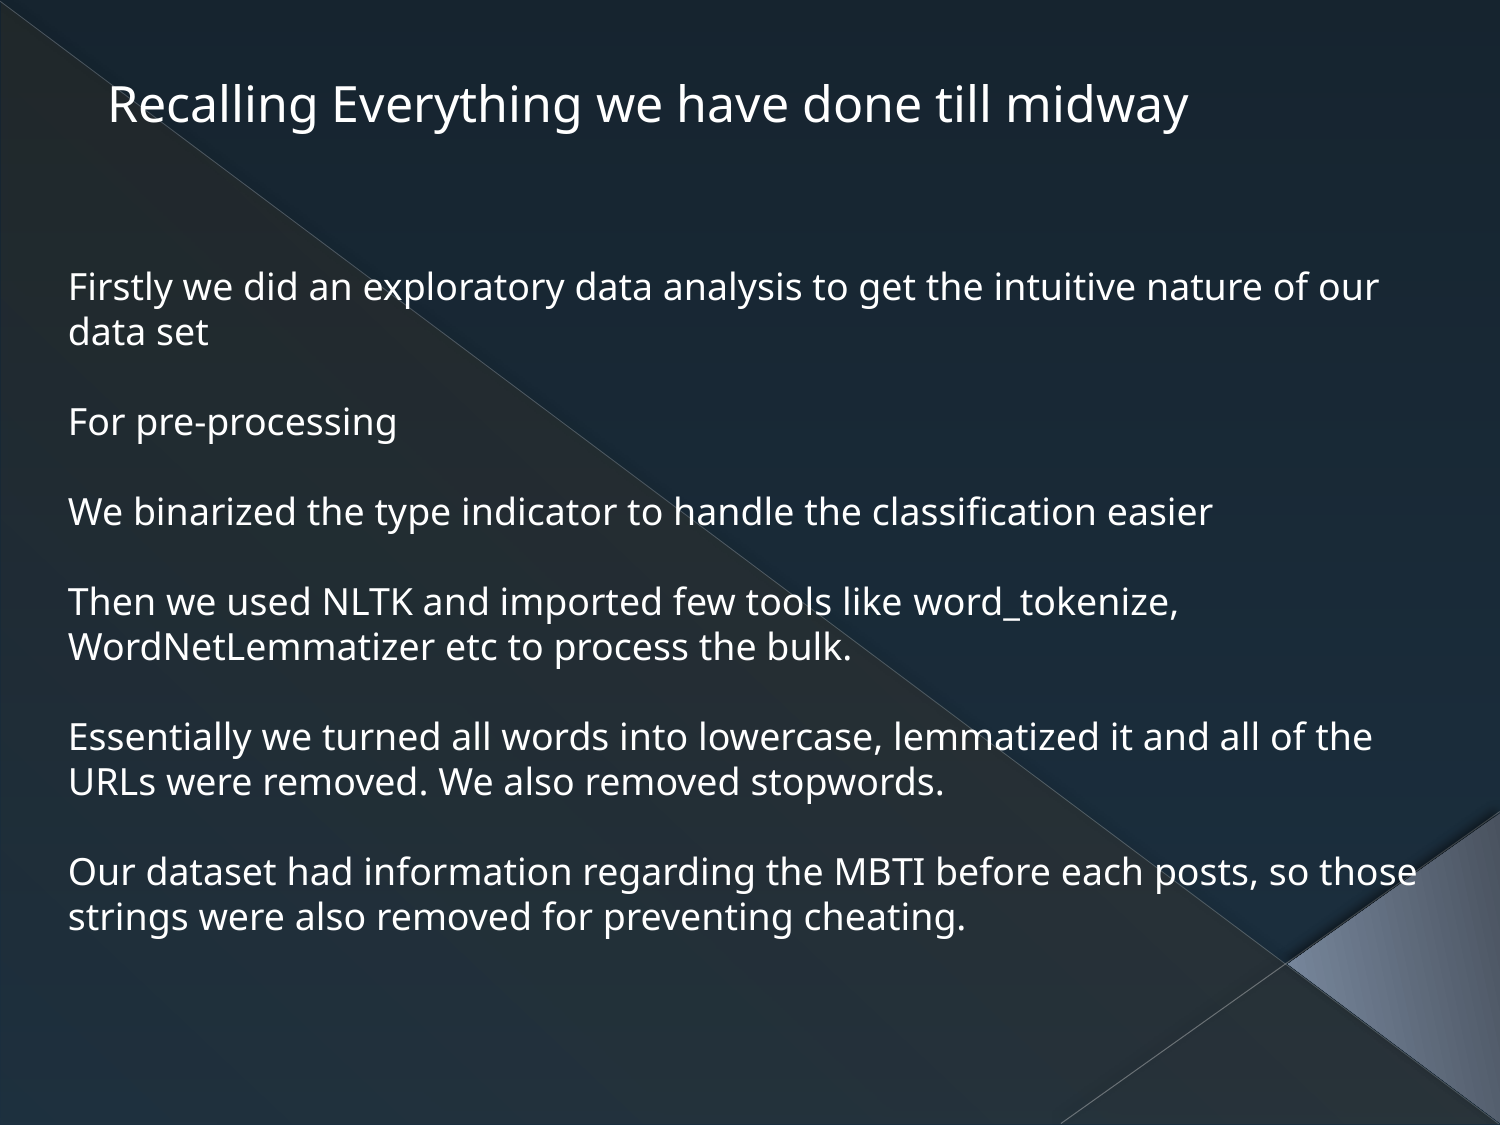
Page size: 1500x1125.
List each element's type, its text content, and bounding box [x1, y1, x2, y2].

text_box Firstly we did an exploratory data analysis to get the intuitive nature of our data set For pre-processing We binarized the type indicator to handle the classification easier Then we used NLTK and imported few tools like word_tokenize, WordNetLemmatizer etc to process the bulk. Essentially we turned all words into lowercase, lemmatized it and all of the URLs were removed. We also removed stopwords. Our dataset had information regarding the MBTI before each posts, so those strings were also removed for preventing cheating. [53, 255, 1447, 991]
text_box Recalling Everything we have done till midway [92, 64, 1205, 140]
